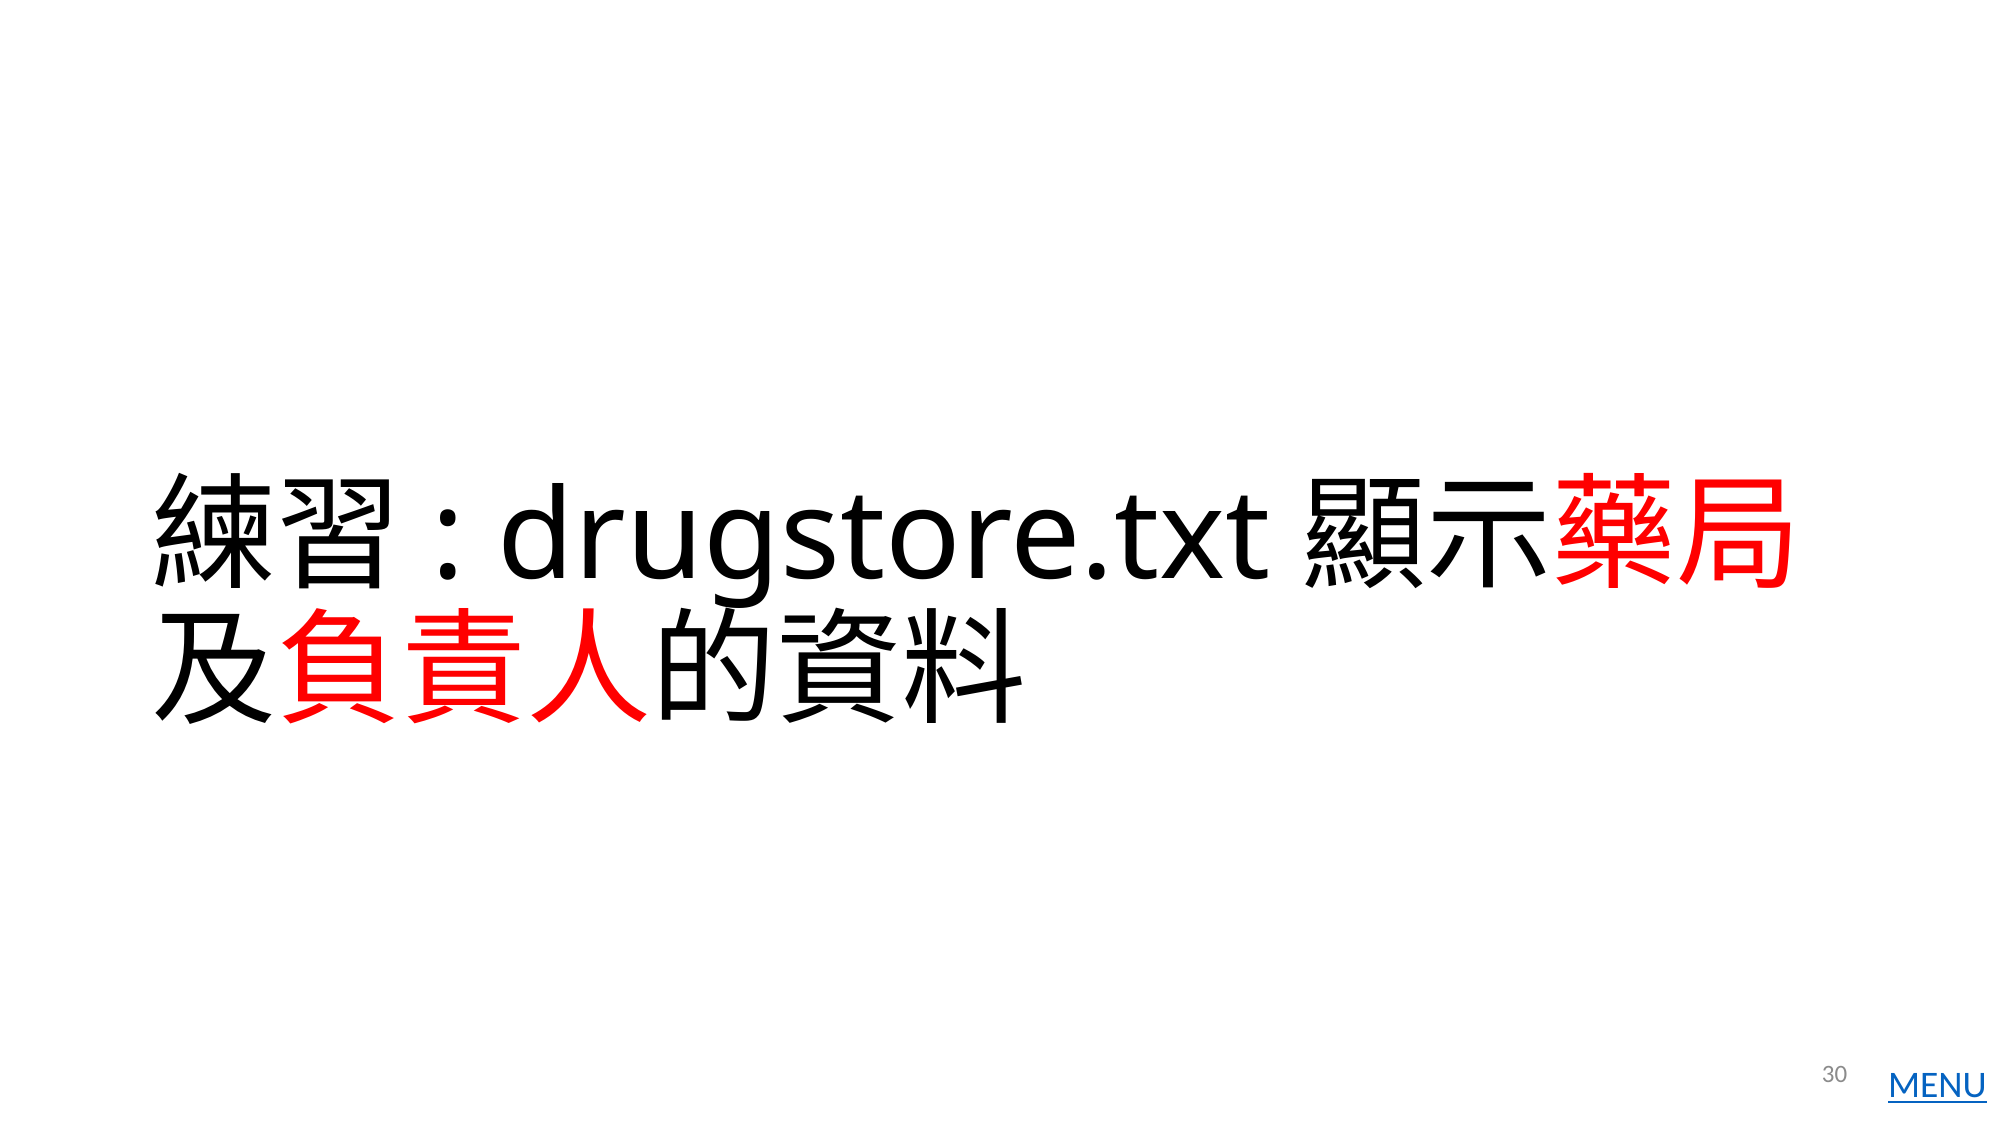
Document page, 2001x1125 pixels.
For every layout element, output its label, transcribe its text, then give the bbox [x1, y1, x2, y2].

title 練習: drugstore.txt顯示藥局及負責人的資料 [136, 280, 1862, 749]
slide_number 30 [1412, 1042, 1863, 1103]
